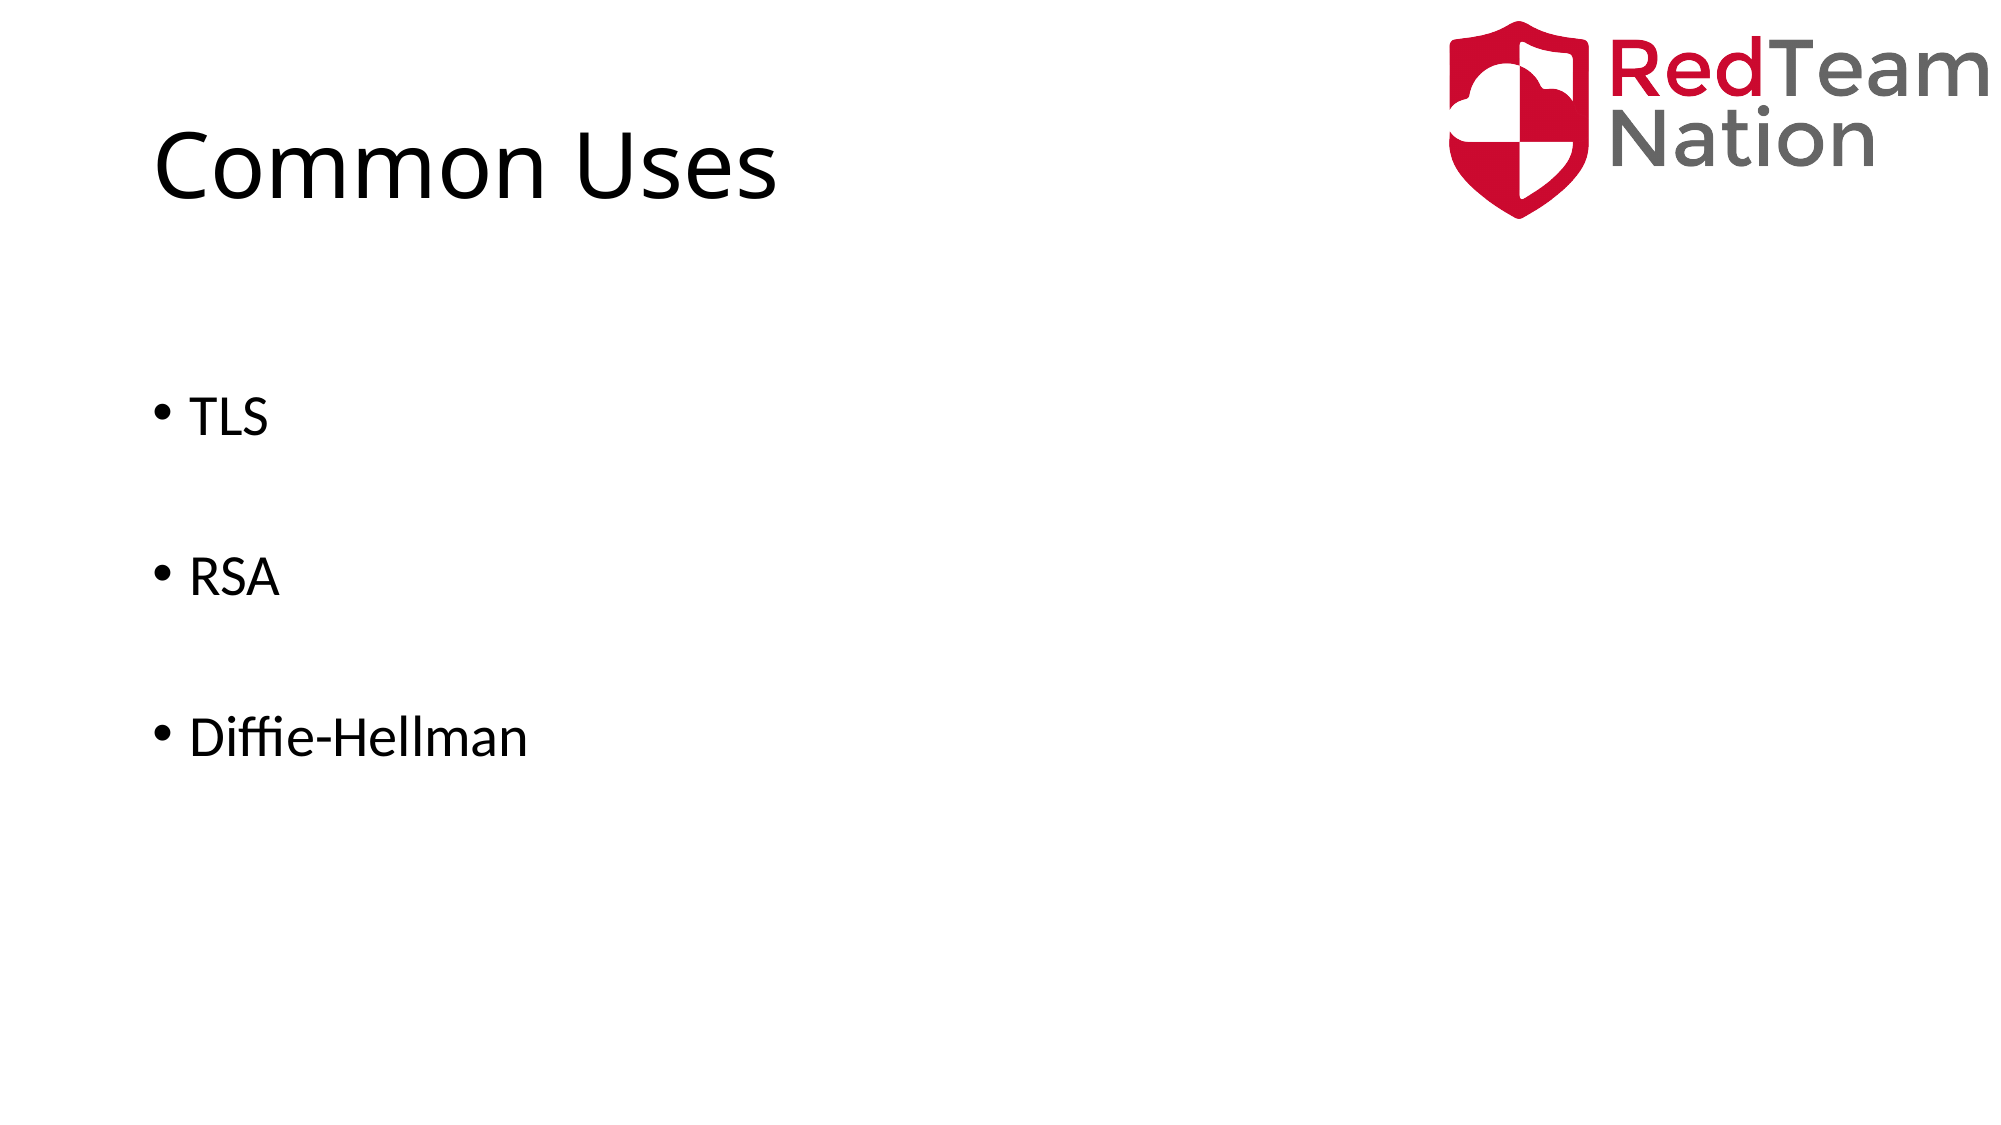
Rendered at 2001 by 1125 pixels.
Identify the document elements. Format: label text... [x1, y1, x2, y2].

title Common Uses [137, 59, 1863, 278]
list TLS RSA Diffie-Hellman [137, 299, 1863, 1014]
picture [1449, 21, 1988, 220]
